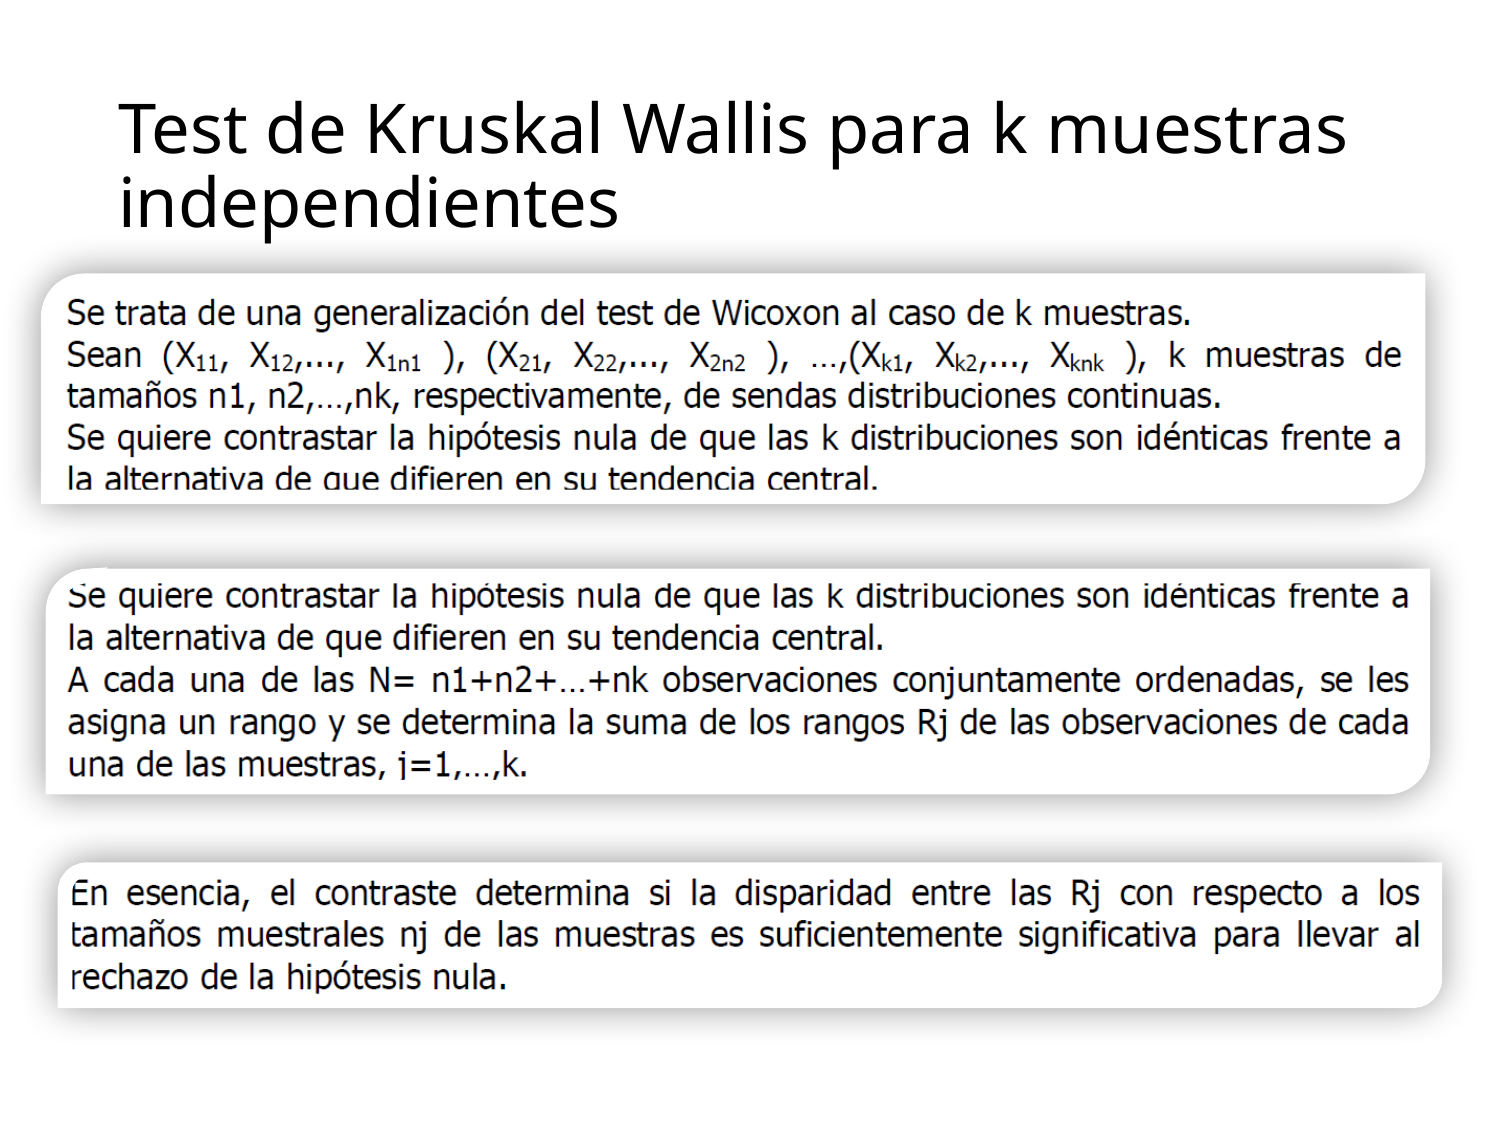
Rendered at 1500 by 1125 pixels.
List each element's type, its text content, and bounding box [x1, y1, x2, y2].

picture [64, 869, 1435, 1001]
picture [48, 280, 1419, 497]
title Test de Kruskal Wallis para k muestras independientes [103, 59, 1397, 246]
picture [52, 575, 1423, 788]
